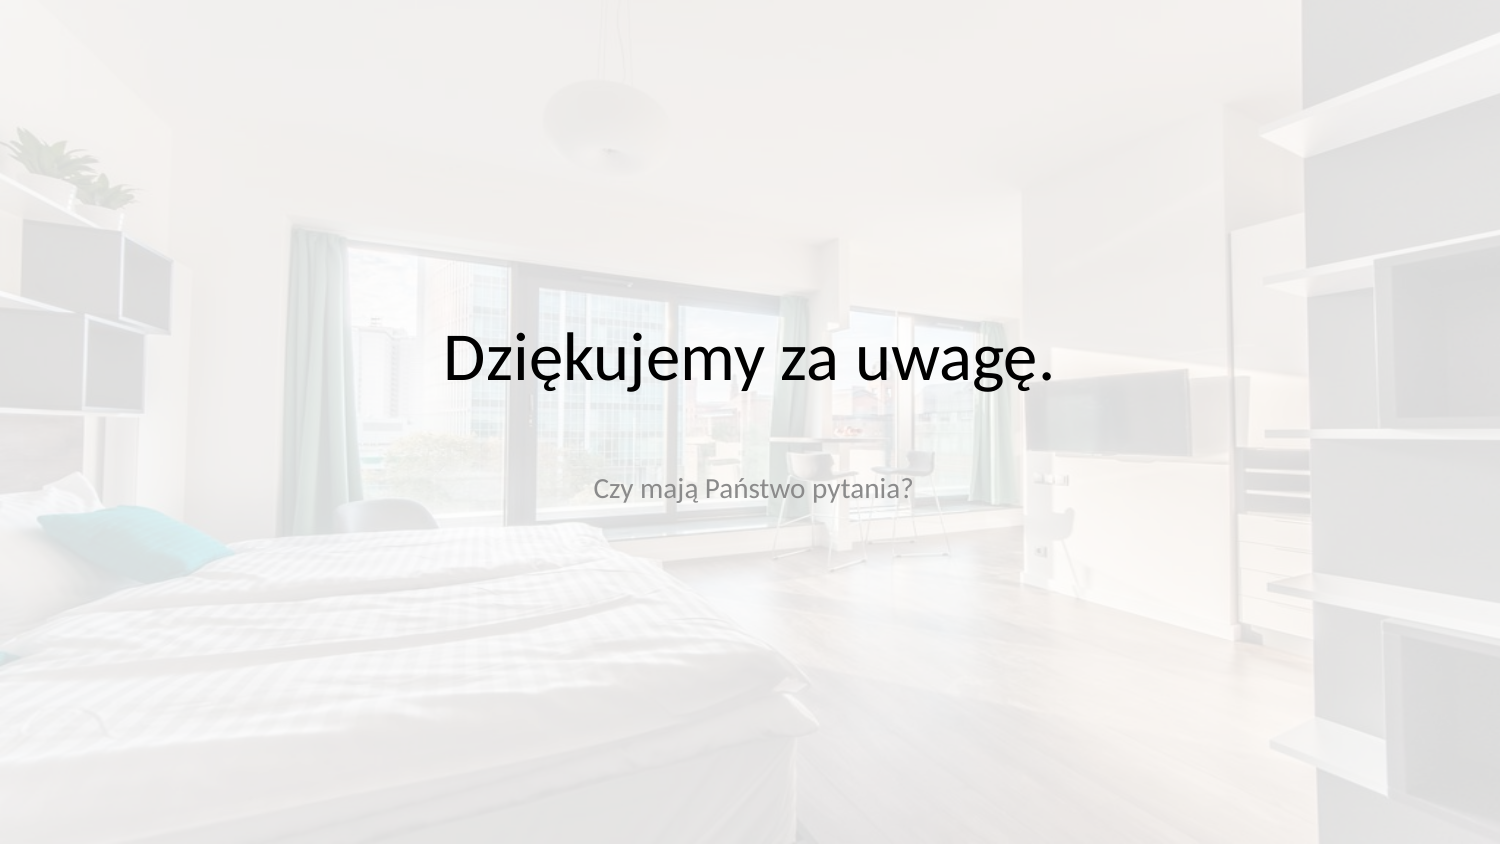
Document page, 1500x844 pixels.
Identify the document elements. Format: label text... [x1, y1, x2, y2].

title Dziękujemy za uwagę. [112, 262, 1388, 443]
subtitle Czy mają Państwo pytania? [228, 398, 1279, 614]
